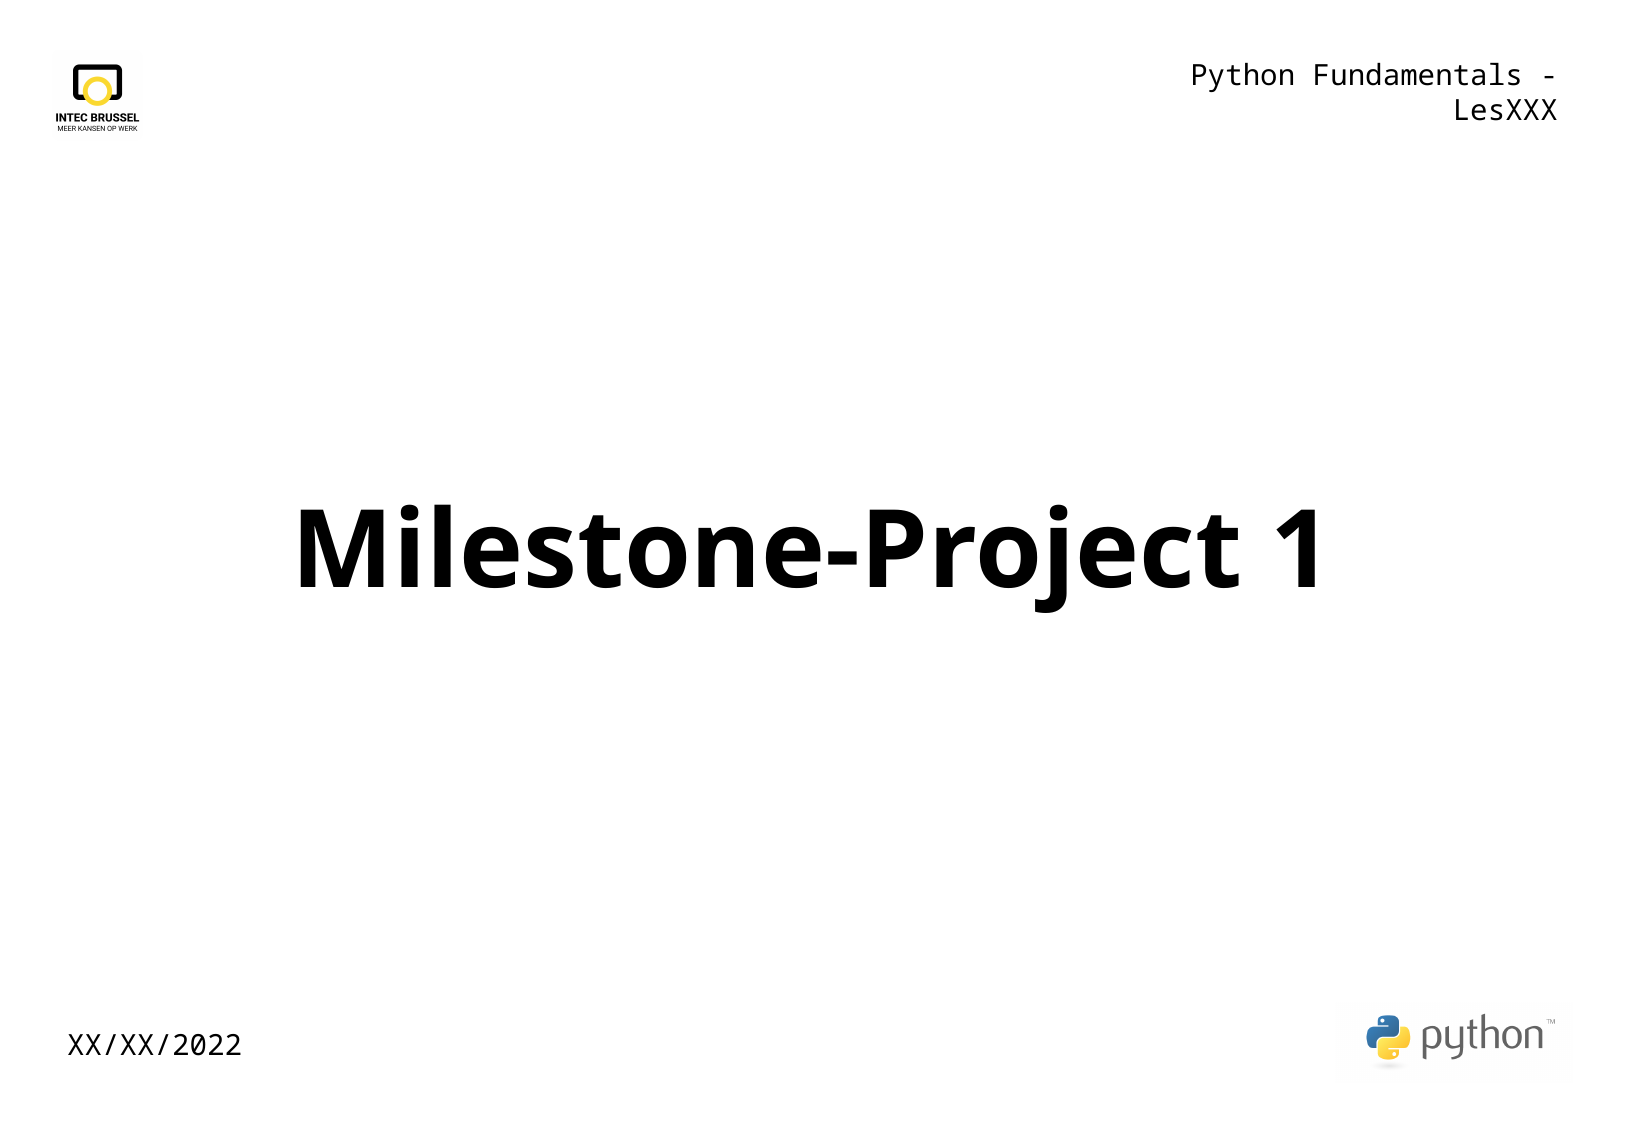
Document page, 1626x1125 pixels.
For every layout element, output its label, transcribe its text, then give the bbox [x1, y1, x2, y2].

text_box XX/XX/2022 [52, 1011, 568, 1083]
picture [51, 49, 143, 141]
title Milestone-Project 1 [113, 394, 1512, 625]
text_box Python Fundamentals - LesXXX [1057, 41, 1573, 113]
picture [1335, 1002, 1574, 1084]
